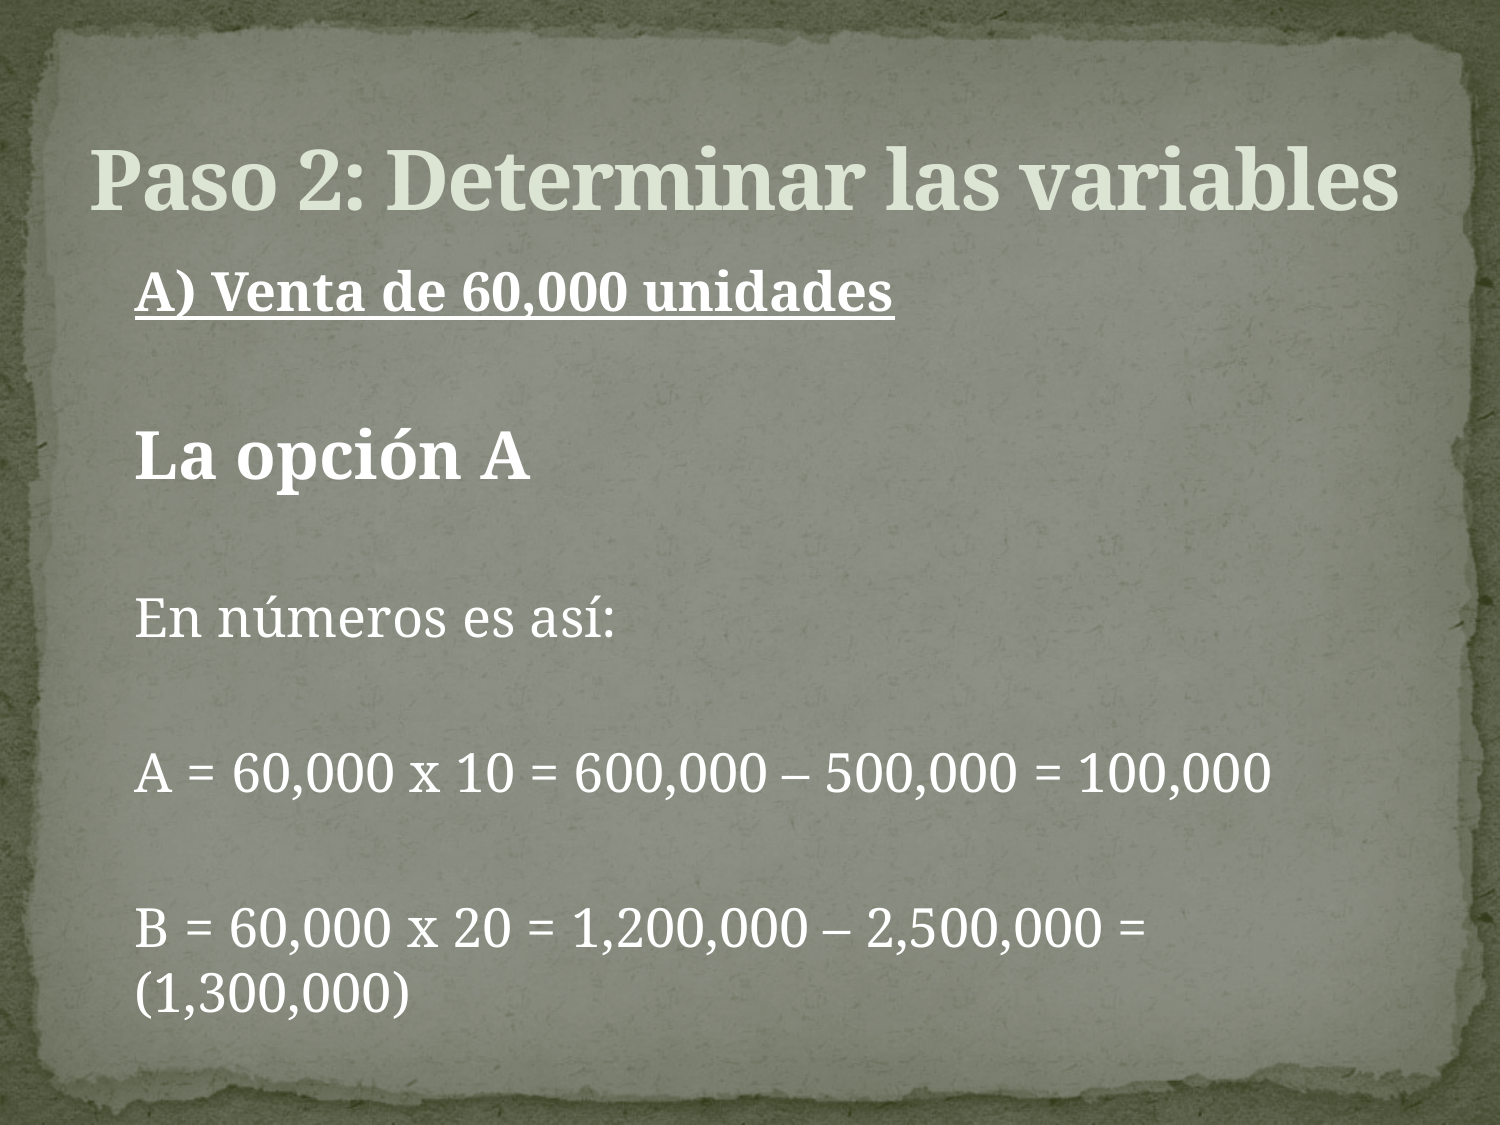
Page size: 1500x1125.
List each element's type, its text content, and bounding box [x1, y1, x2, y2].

title Paso 2: Determinar las variables [74, 24, 1425, 235]
list A) Venta de 60,000 unidades La opción A En números es así: A = 60,000 x 10 = 600,000 – 500,000 = 100,000 B = 60,000 x 20 = 1,200,000 – 2,500,000 = (1,300,000) [75, 249, 1425, 1032]
